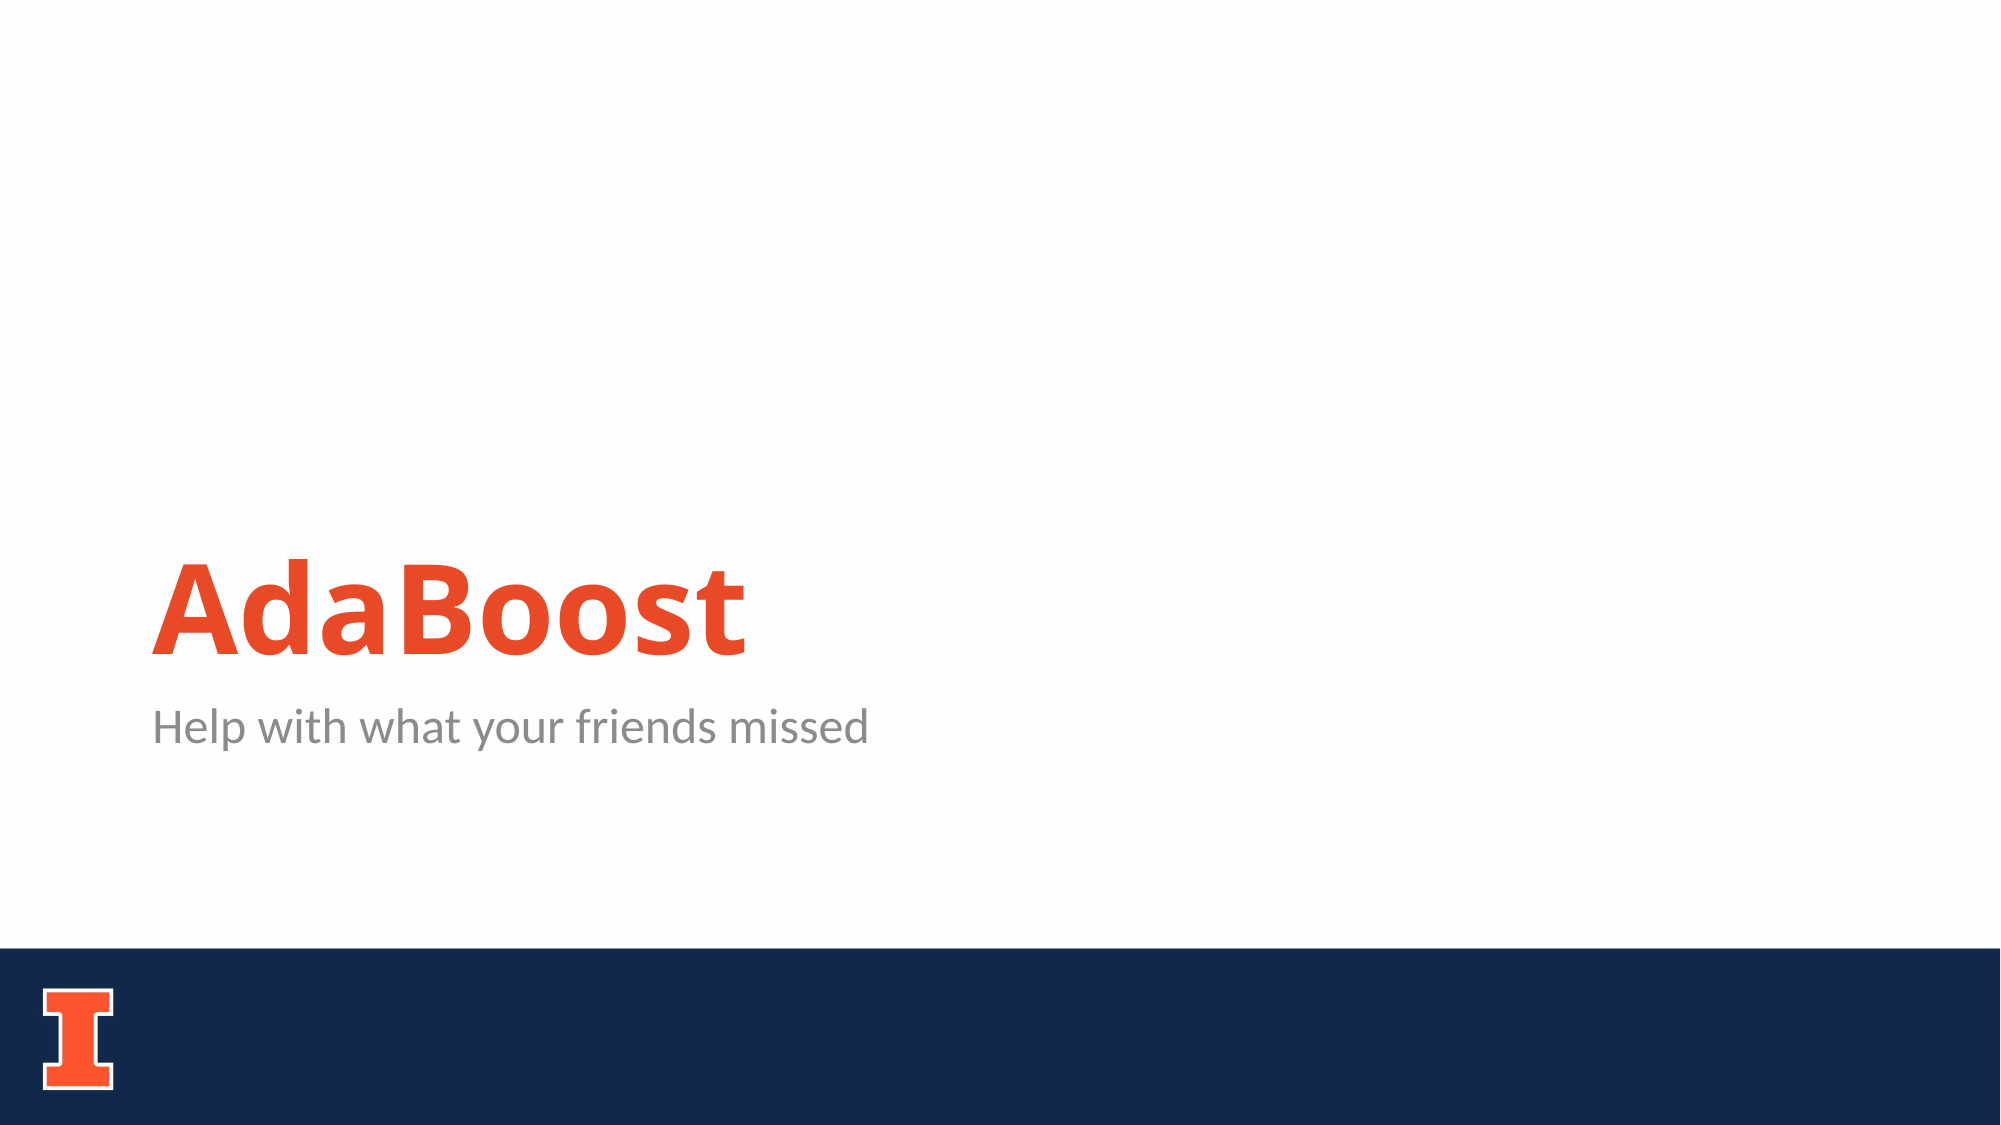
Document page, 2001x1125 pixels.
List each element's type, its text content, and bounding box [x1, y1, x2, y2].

title AdaBoost [137, 220, 1863, 689]
picture [0, 0, 2001, 1125]
list Help with what your friends missed [137, 693, 1863, 940]
